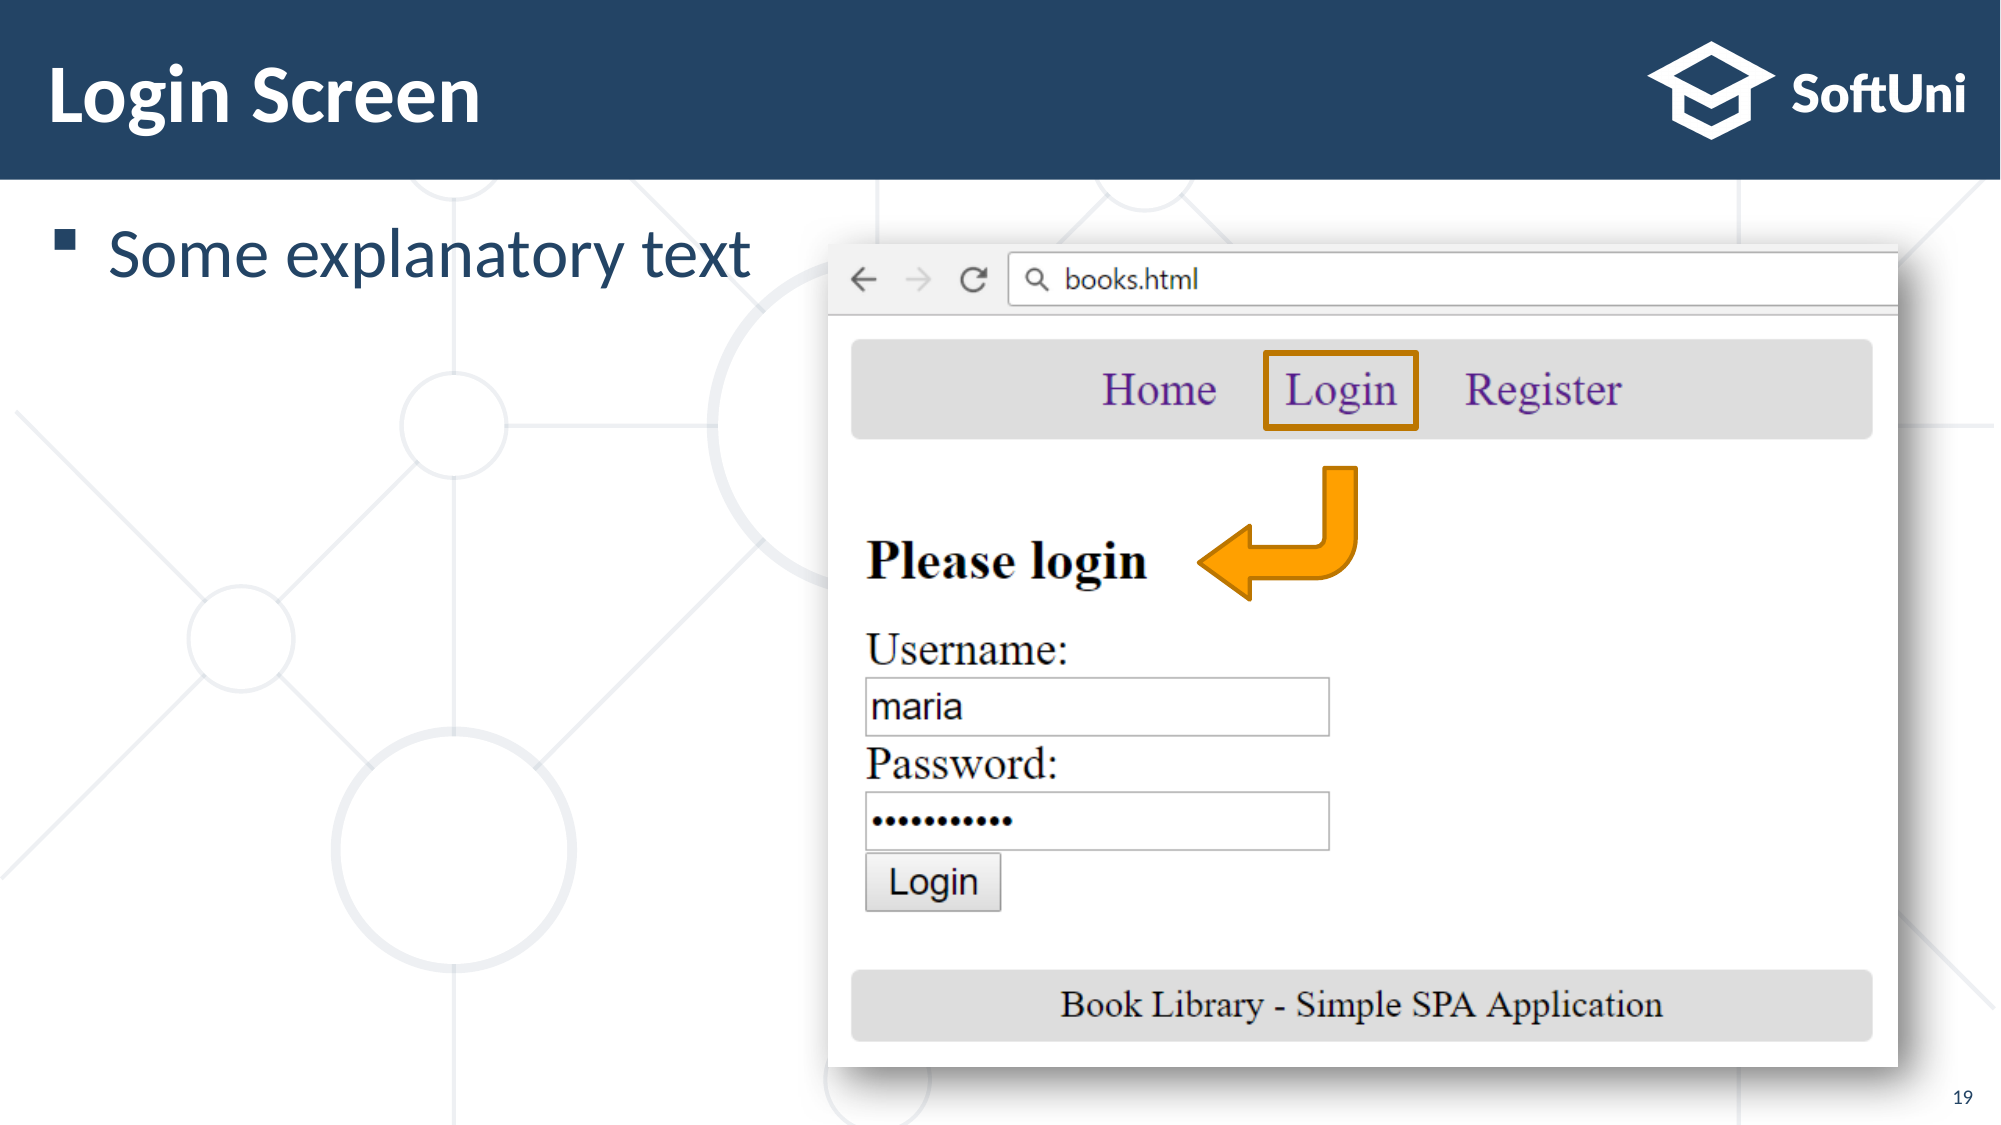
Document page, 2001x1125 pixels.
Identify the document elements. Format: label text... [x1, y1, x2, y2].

title Login Screen [31, 16, 1625, 162]
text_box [828, 244, 1898, 1068]
list Some explanatory text [31, 196, 1970, 1104]
slide_number 19 [1927, 1067, 1989, 1117]
